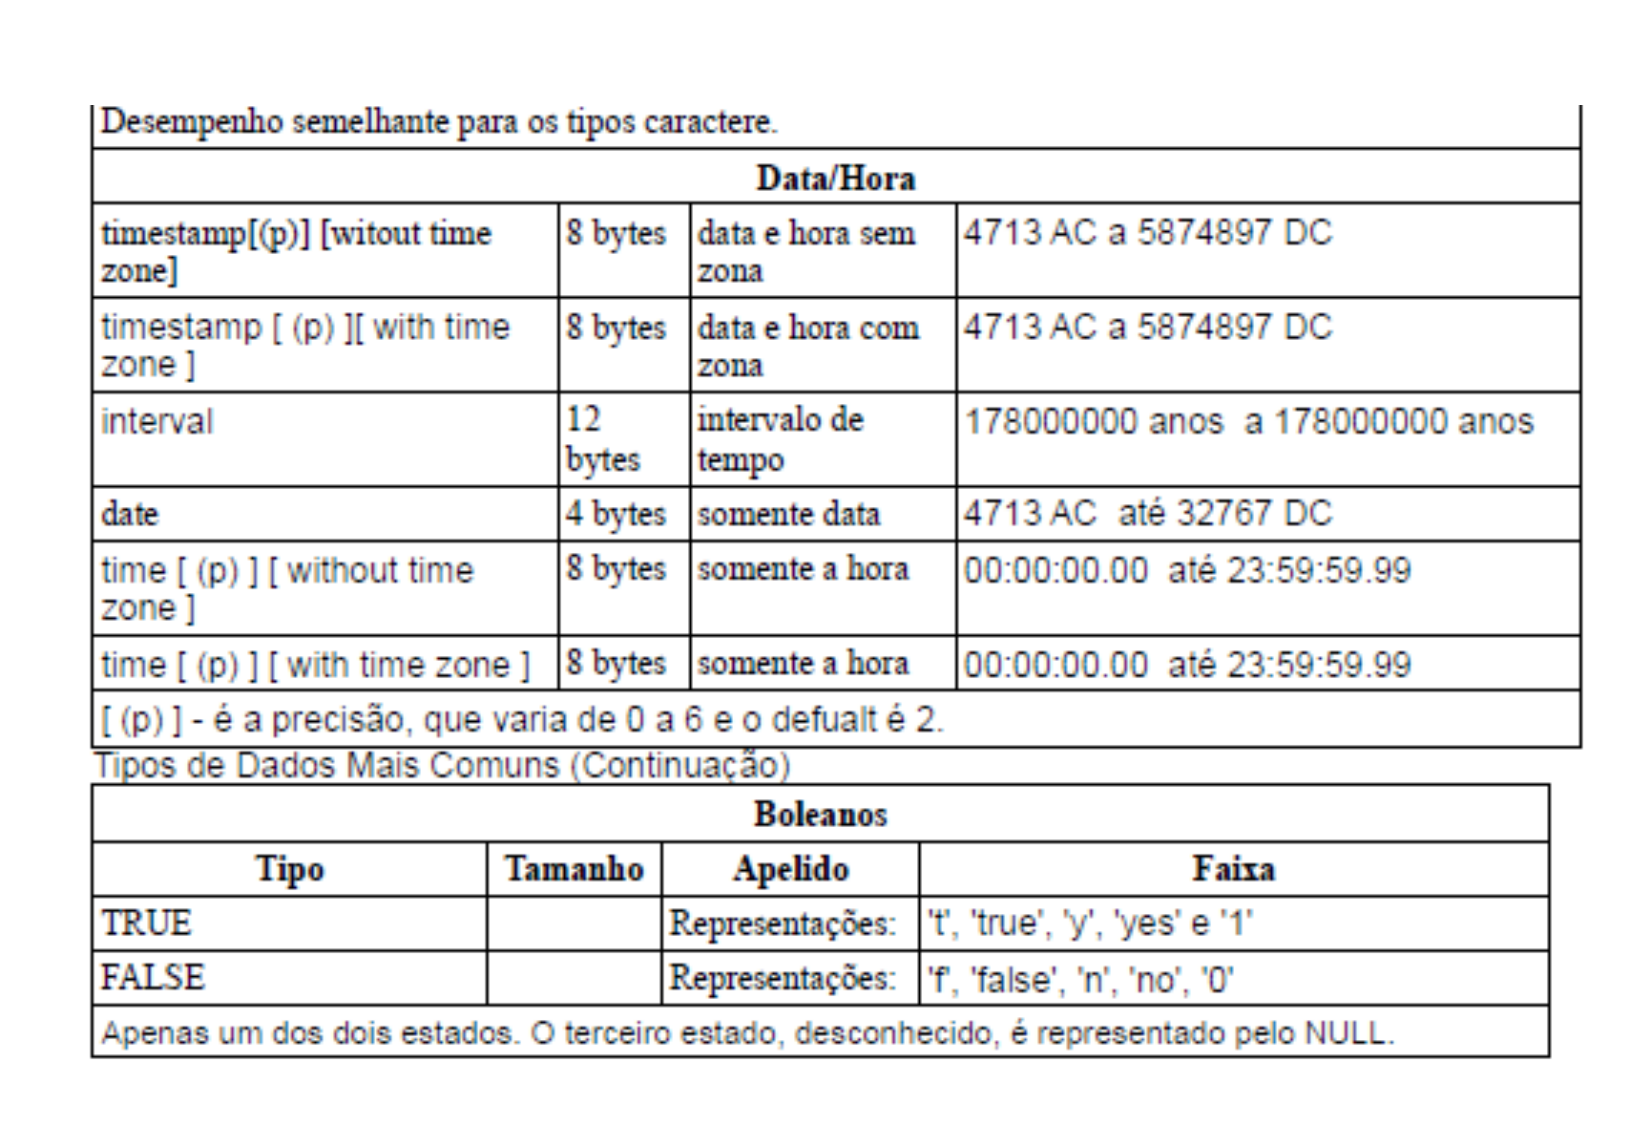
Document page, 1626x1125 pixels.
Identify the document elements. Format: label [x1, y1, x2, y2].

list [0, 105, 1625, 1125]
